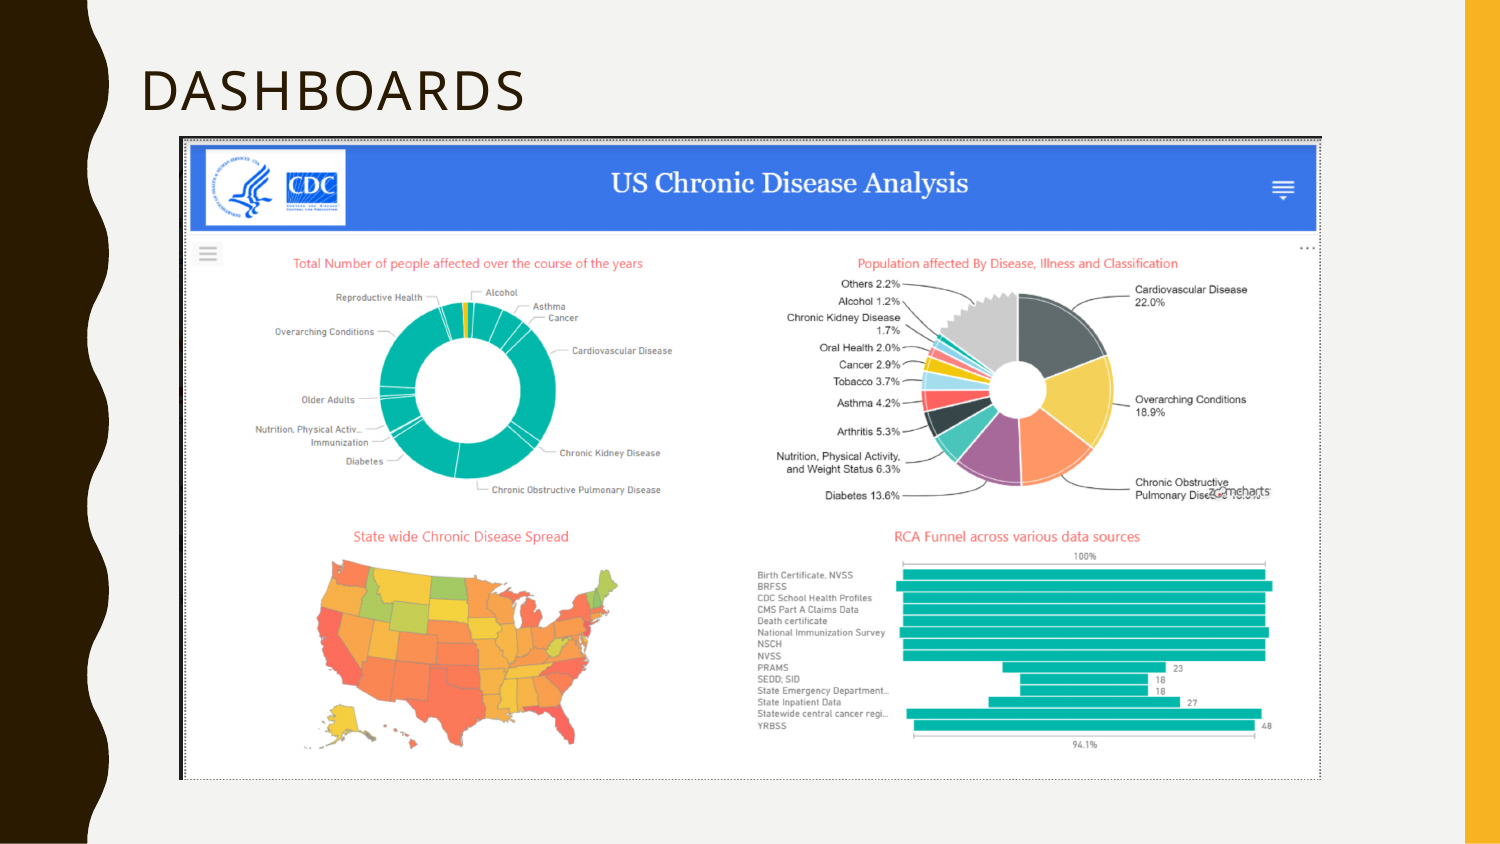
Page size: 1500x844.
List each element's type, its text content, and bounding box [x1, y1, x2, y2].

picture [179, 136, 1322, 780]
title Dashboards [124, 48, 1387, 136]
